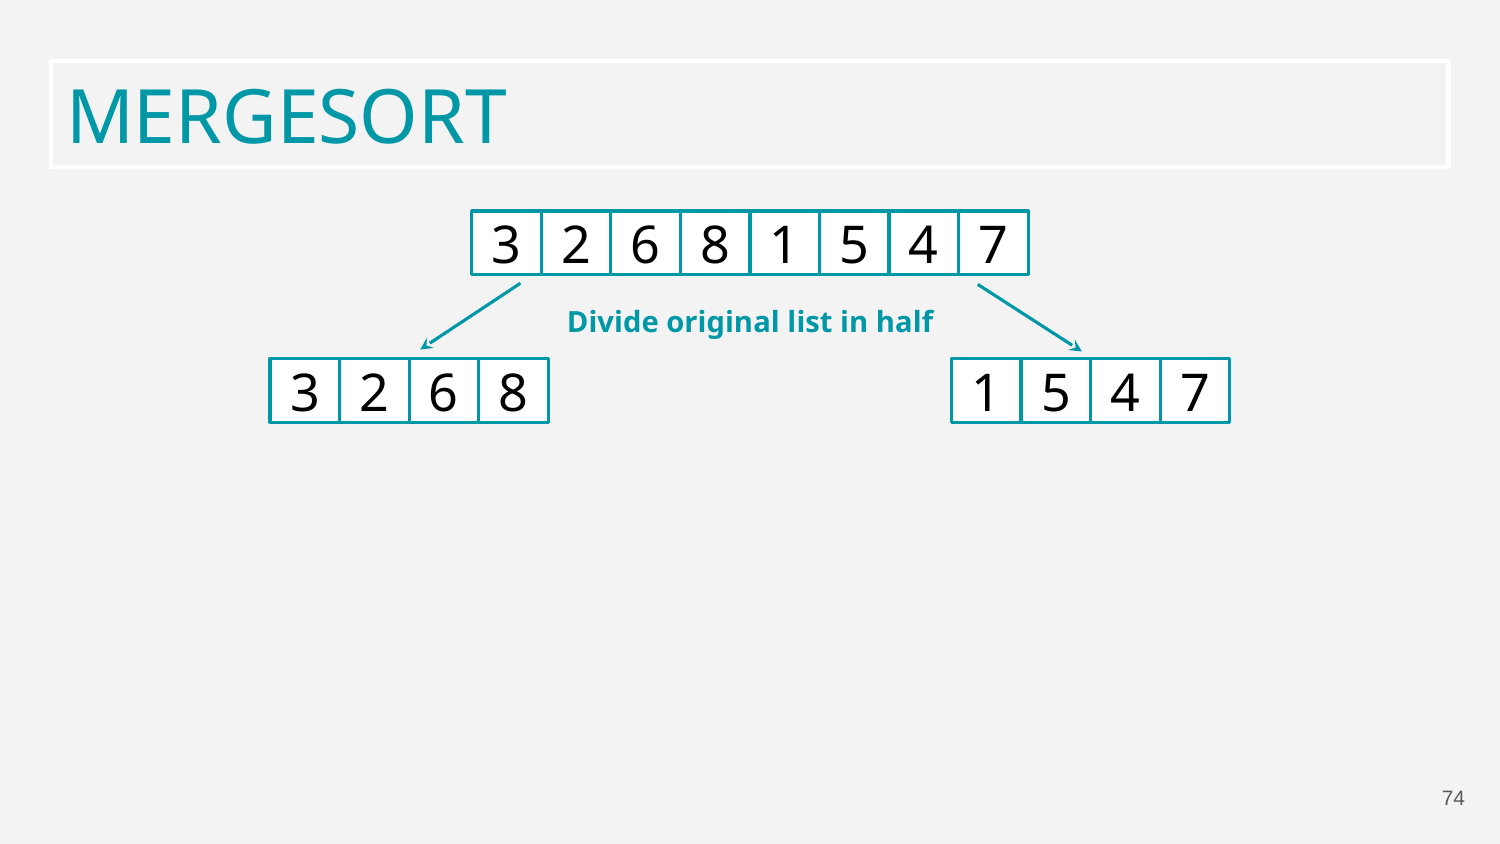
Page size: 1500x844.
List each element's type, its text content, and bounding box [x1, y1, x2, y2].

text_box 1 [749, 210, 819, 275]
text_box 6 [610, 210, 680, 275]
text_box 7 [958, 210, 1029, 275]
text_box Divide original list in half [545, 295, 955, 346]
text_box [419, 283, 521, 350]
text_box 3 [471, 210, 541, 275]
title MERGESORT [51, 60, 1449, 167]
text_box 7 [1160, 358, 1230, 423]
text_box 8 [478, 358, 549, 423]
slide_number 74 [1389, 764, 1480, 830]
text_box 8 [680, 210, 749, 275]
text_box 2 [541, 210, 610, 275]
text_box 5 [1021, 358, 1090, 423]
text_box 1 [951, 358, 1021, 423]
text_box 4 [889, 210, 958, 275]
text_box 5 [819, 210, 889, 275]
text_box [977, 284, 1083, 352]
text_box 3 [270, 358, 339, 423]
text_box 2 [339, 358, 409, 423]
text_box 4 [1090, 358, 1160, 423]
text_box 6 [409, 358, 478, 423]
